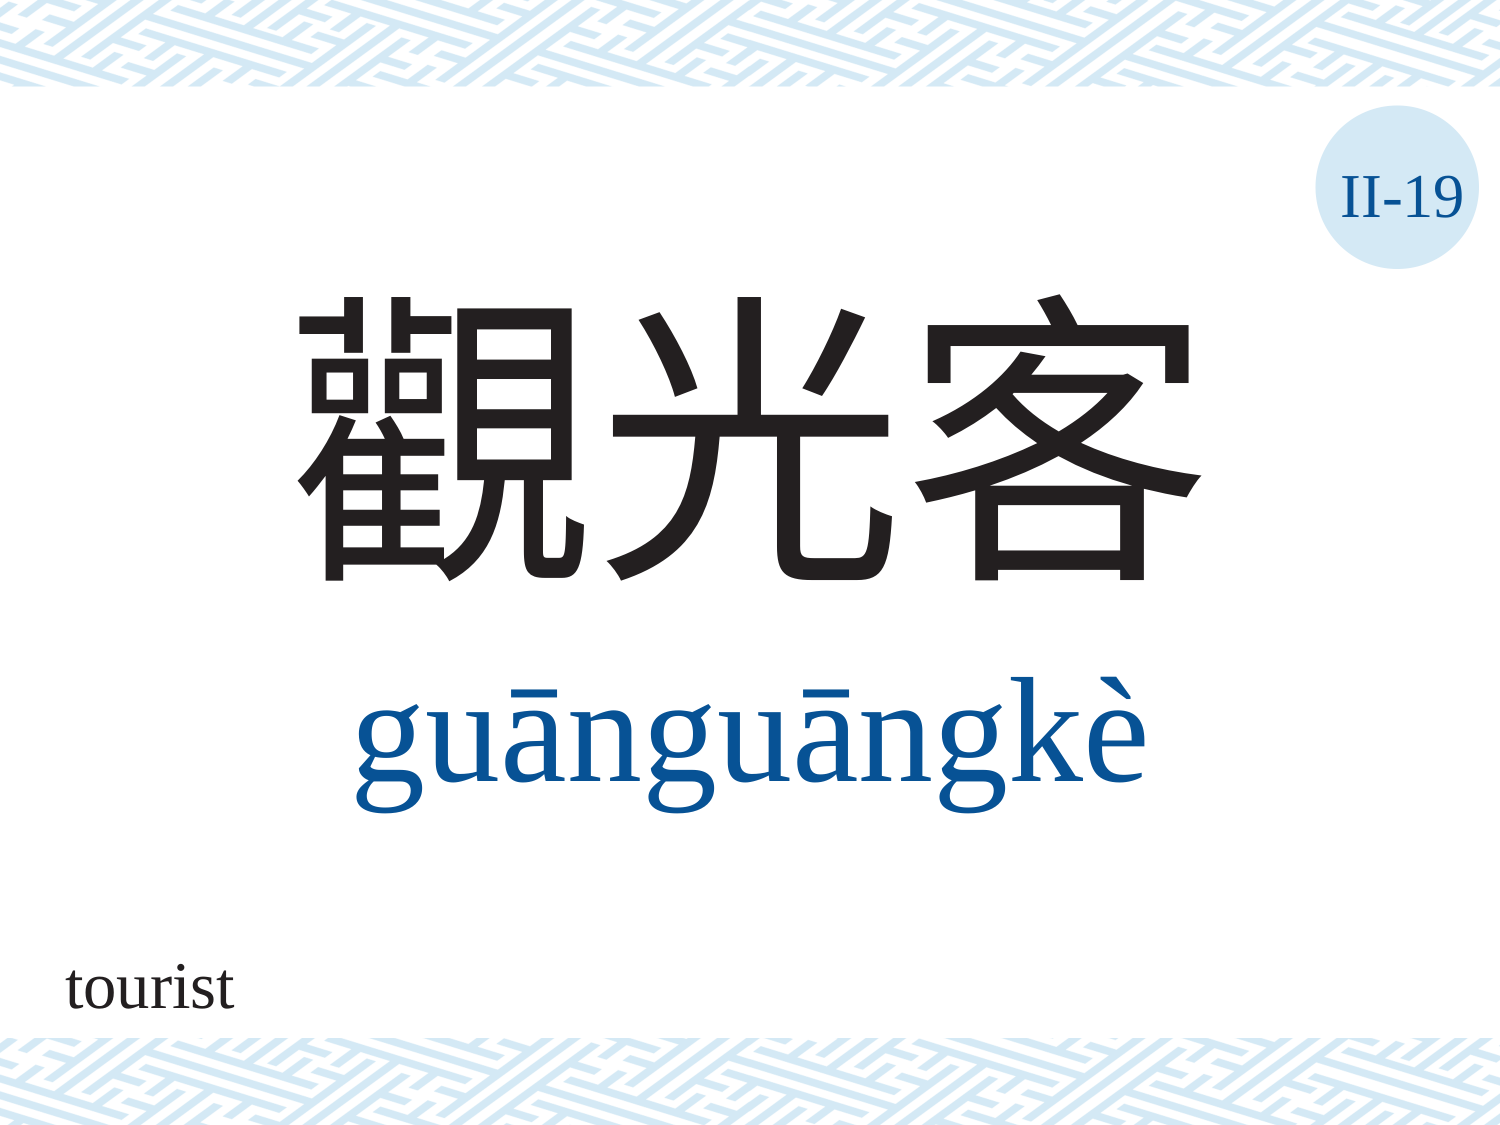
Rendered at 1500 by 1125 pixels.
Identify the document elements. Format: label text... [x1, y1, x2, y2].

text_box tourist [62, 942, 347, 1023]
picture [0, 0, 1500, 1125]
text_box II-19 觀光客 guānguāngkè [285, 154, 1467, 812]
